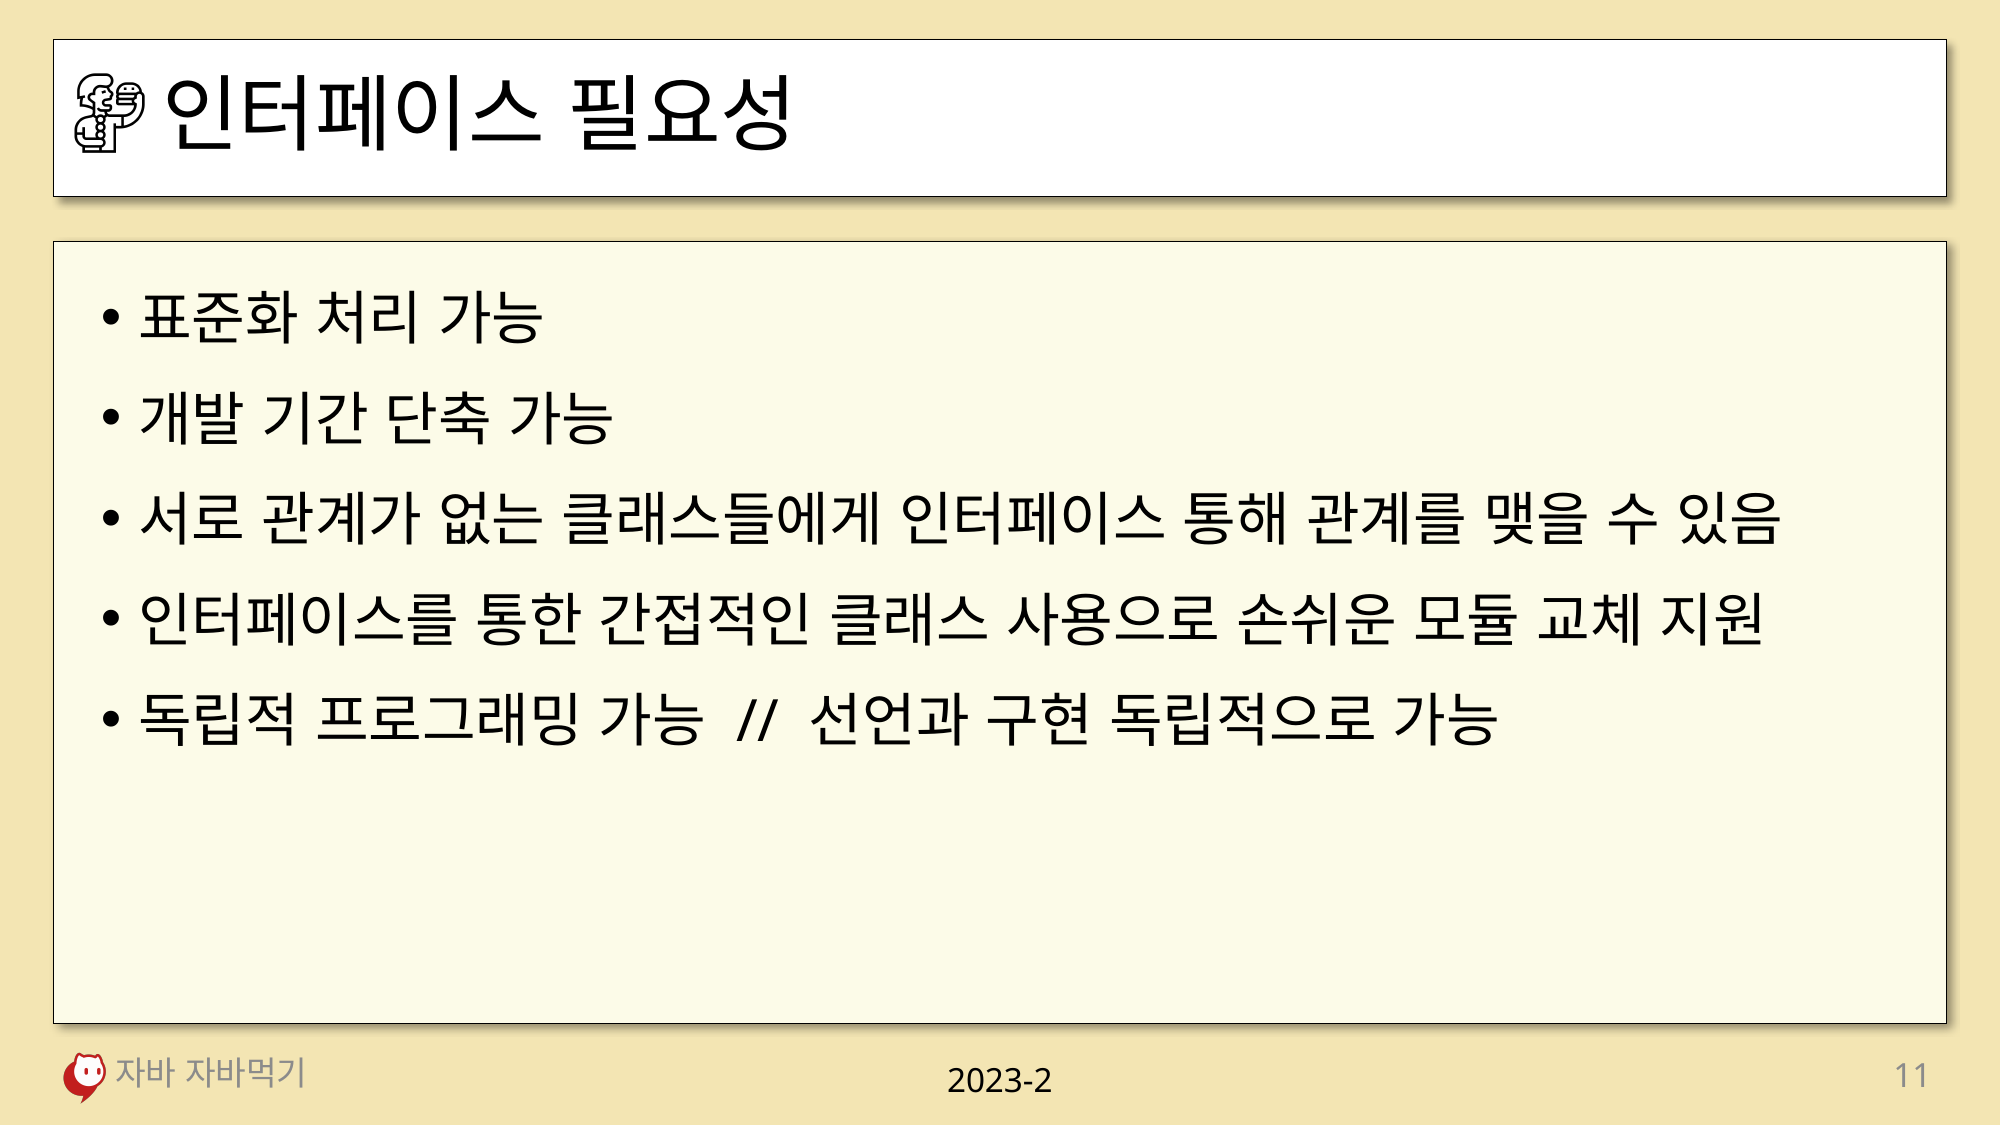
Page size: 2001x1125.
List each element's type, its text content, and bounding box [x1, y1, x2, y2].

slide_number 11 [1496, 1046, 1947, 1107]
picture [68, 72, 151, 154]
title 인터페이스 필요성 [53, 39, 1947, 197]
footer 자바 자바먹기 [53, 1046, 370, 1107]
list 표준화 처리 가능 개발 기간 단축 가능 서로 관계가 없는 클래스들에게 인터페이스 통해 관계를 맺을 수 있음 인터페이스를 통한 간접적인 클래스 사용으로 손쉬운 모듈 교체 지원 독립적 프로그래밍 가능 // 선언과 구현 독립적으로 가능 [53, 241, 1947, 1024]
